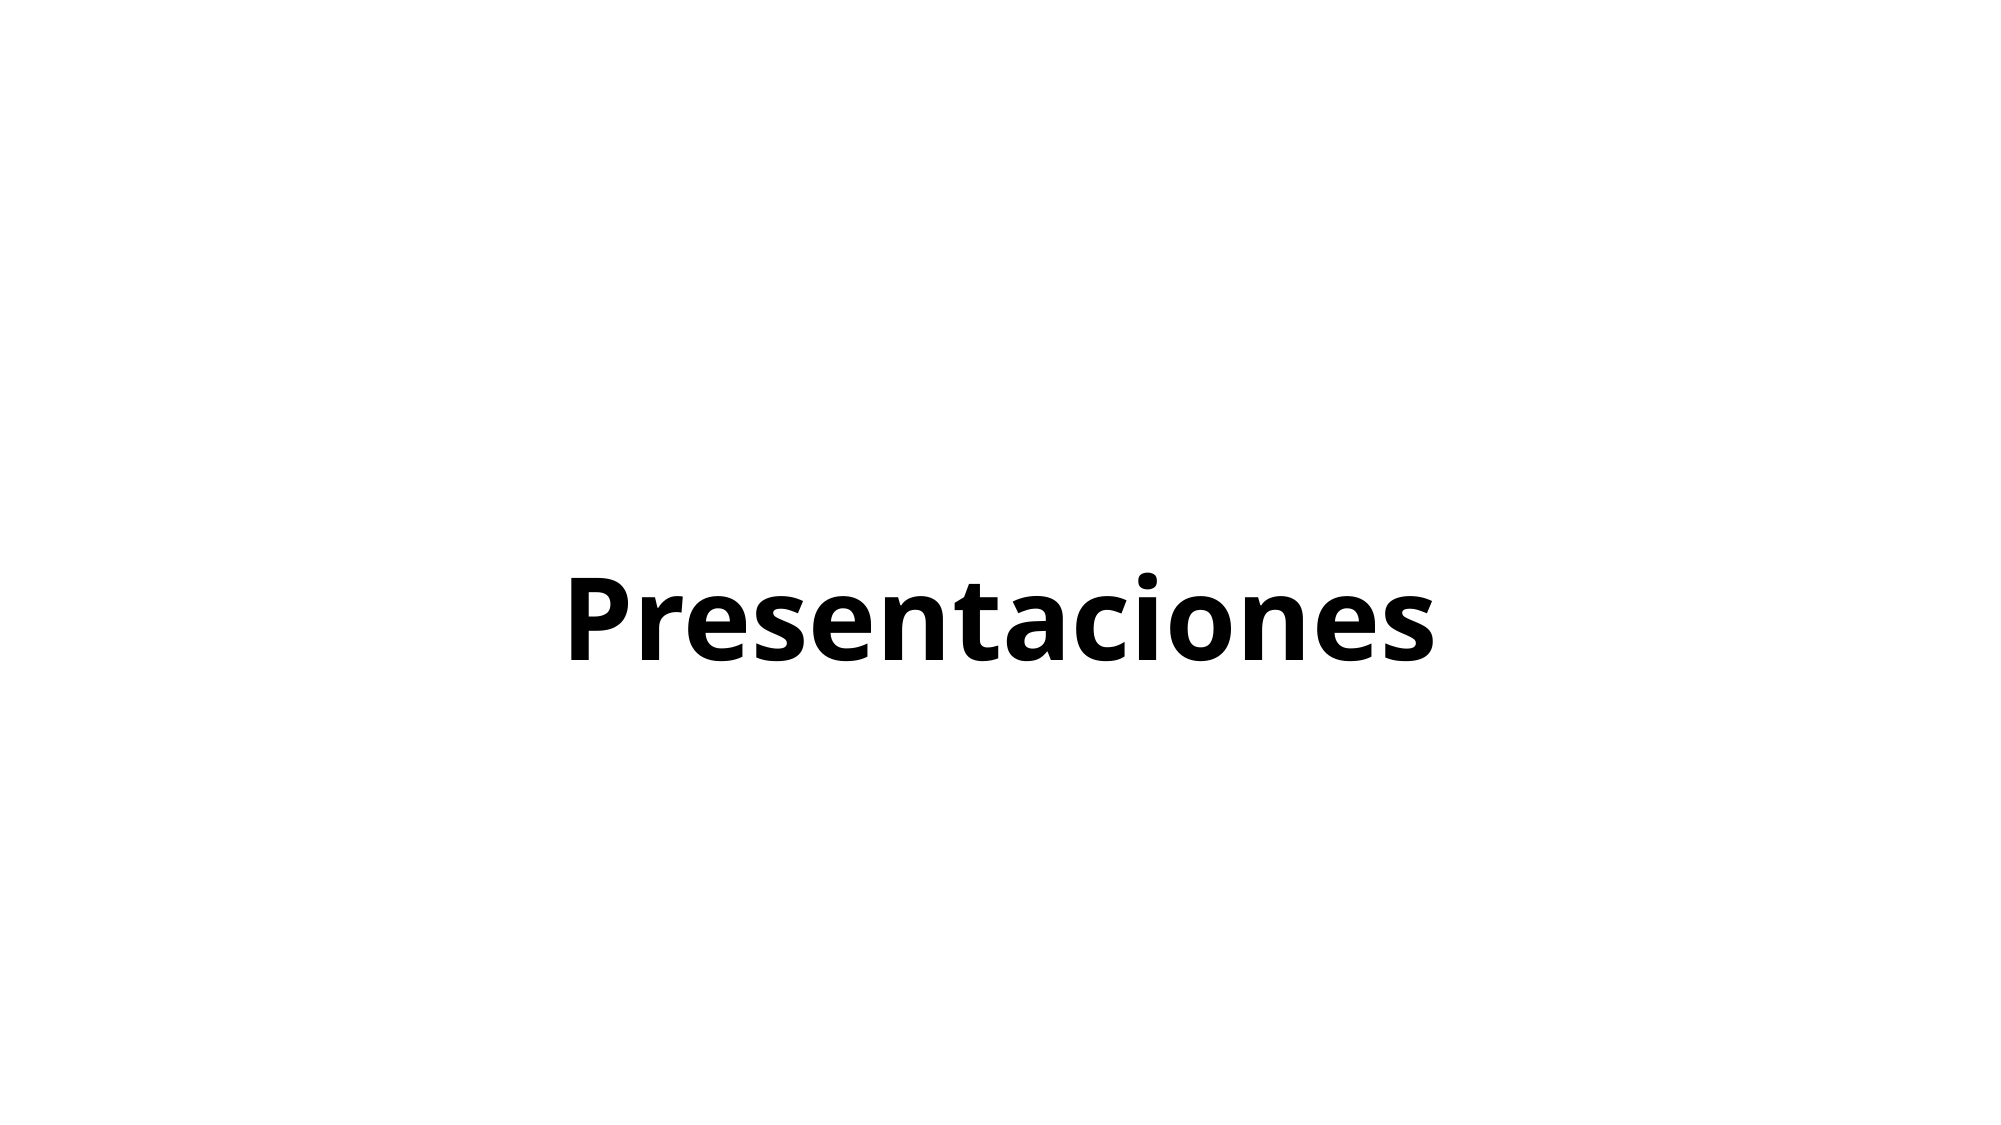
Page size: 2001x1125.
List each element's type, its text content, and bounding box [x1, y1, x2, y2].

title Presentaciones [249, 553, 1750, 693]
